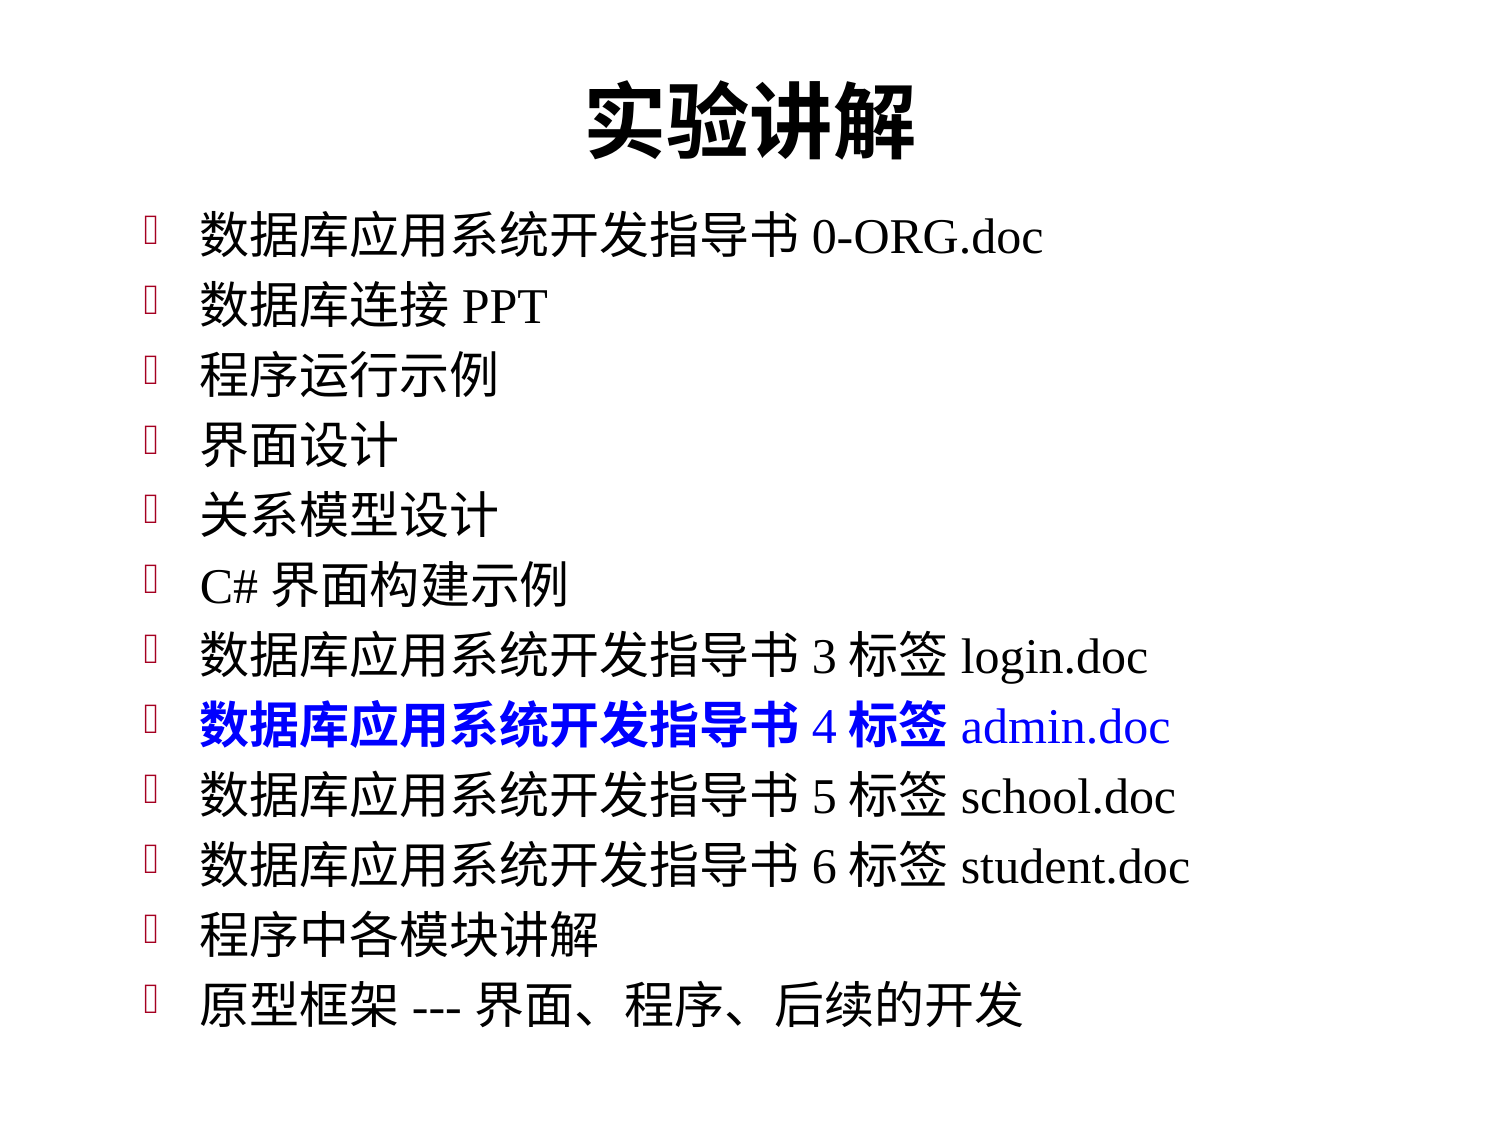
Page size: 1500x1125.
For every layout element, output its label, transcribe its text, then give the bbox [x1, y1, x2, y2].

title 实验讲解 [0, 61, 1500, 177]
list 数据库应用系统开发指导书0-ORG.doc 数据库连接PPT 程序运行示例 界面设计 关系模型设计 C#界面构建示例 数据库应用系统开发指导书3标签login.doc 数据库应用系统开发指导书4标签admin.doc 数据库应用系统开发指导书5标签school.doc 数据库应用系统开发指导书6标签student.doc 程序中各模块讲解 原型框架---界面、程序、后续的开发 [113, 181, 1393, 1063]
